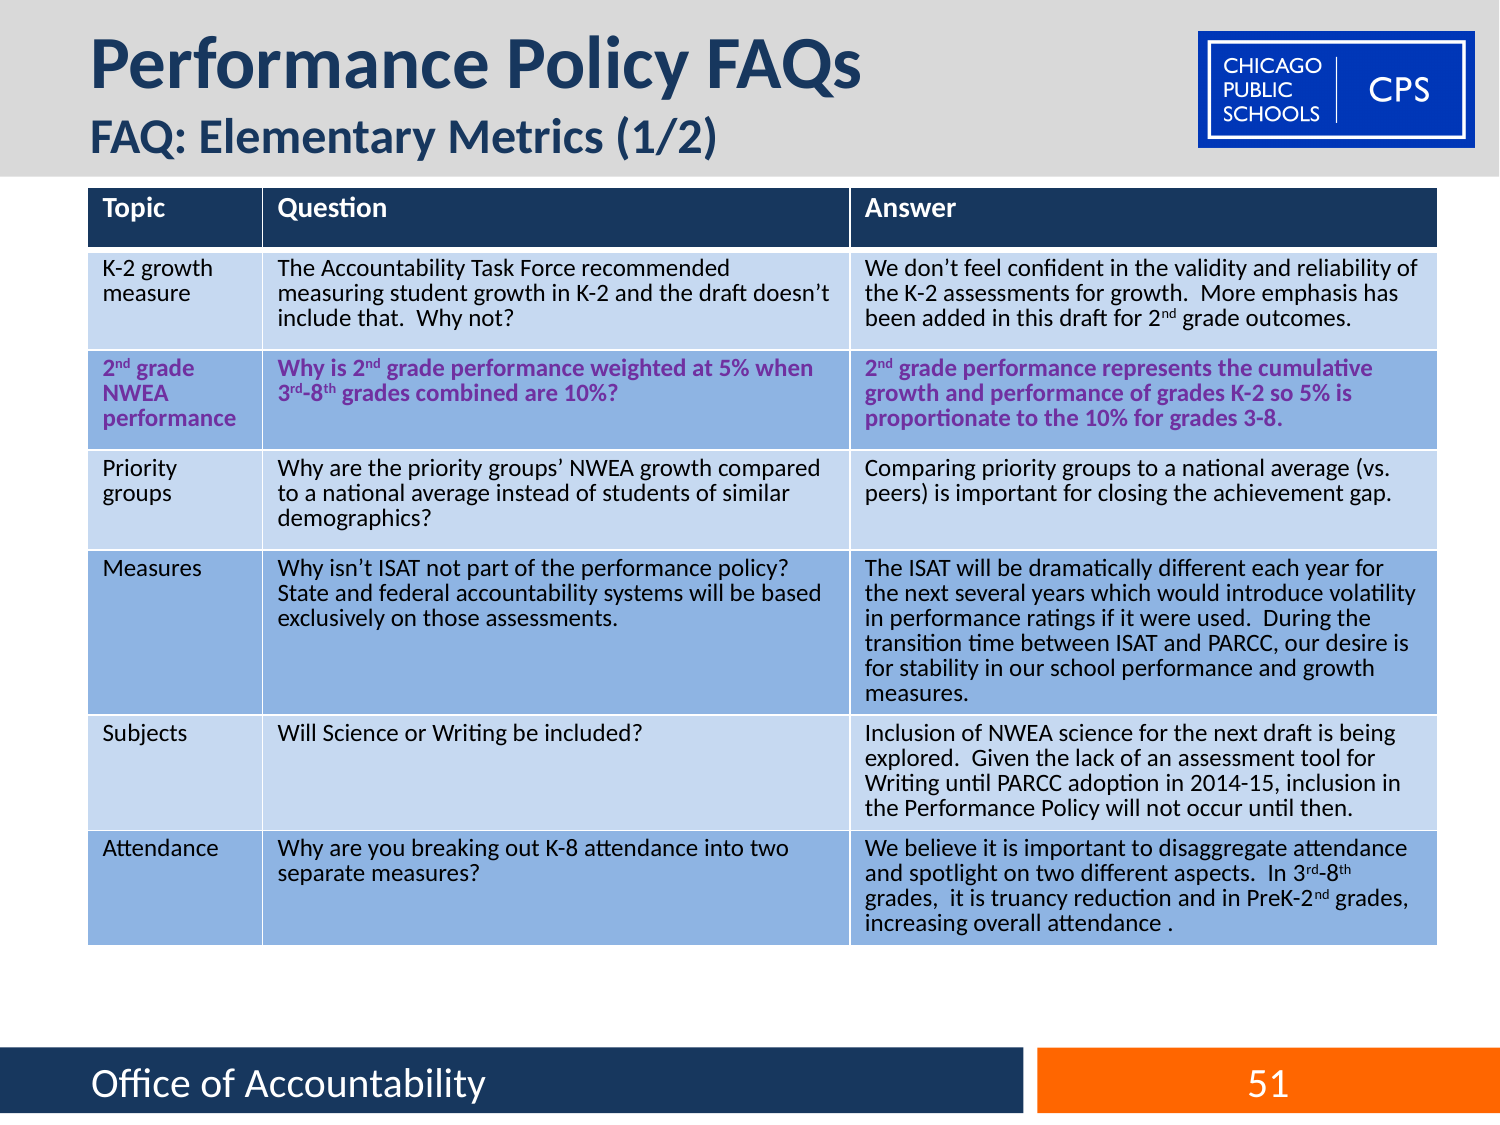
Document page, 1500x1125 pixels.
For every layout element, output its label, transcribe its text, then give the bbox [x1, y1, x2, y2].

table_cell Inclusion of NWEA science for the next draft is being explored. Given the lack of an assessment tool for Writing until PARCC adoption in 2014-15, inclusion in the Performance Policy will not occur until then. [851, 716, 1437, 830]
table_header Topic [88, 188, 262, 247]
table_cell Why isn’t ISAT not part of the performance policy? State and federal accountability systems will be based exclusively on those assessments. [263, 551, 849, 714]
table_cell 2nd grade NWEA performance [88, 351, 262, 449]
table_cell Priority groups [88, 451, 262, 549]
table_cell Comparing priority groups to a national average (vs. peers) is important for closing the achievement gap. [851, 451, 1437, 549]
table_header Answer [851, 188, 1437, 247]
table_cell Attendance [88, 831, 262, 945]
table_cell We believe it is important to disaggregate attendance and spotlight on two different aspects. In 3rd-8th grades, it is truancy reduction and in PreK-2nd grades, increasing overall attendance . [851, 831, 1437, 945]
table_header Question [263, 188, 849, 247]
table_cell The Accountability Task Force recommended measuring student growth in K-2 and the draft doesn’t include that. Why not? [263, 253, 849, 349]
table_cell K-2 growth measure [88, 253, 262, 349]
table_cell Why are the priority groups’ NWEA growth compared to a national average instead of students of similar demographics? [263, 451, 849, 549]
table_cell Measures [88, 551, 262, 714]
table_cell Will Science or Writing be included? [263, 716, 849, 830]
picture [1198, 31, 1475, 148]
table_cell Subjects [88, 716, 262, 830]
table_cell We don’t feel confident in the validity and reliability of the K-2 assessments for growth. More emphasis has been added in this draft for 2nd grade outcomes. [851, 253, 1437, 349]
table_cell The ISAT will be dramatically different each year for the next several years which would introduce volatility in performance ratings if it were used. During the transition time between ISAT and PARCC, our desire is for stability in our school performance and growth measures. [851, 551, 1437, 714]
table_cell 2nd grade performance represents the cumulative growth and performance of grades K-2 so 5% is proportionate to the 10% for grades 3-8. [851, 351, 1437, 449]
footer Office of Accountability [0, 1047, 1023, 1114]
table_cell Why is 2nd grade performance weighted at 5% when 3rd-8th grades combined are 10%? [263, 351, 849, 449]
slide_number 51 [1037, 1047, 1500, 1114]
title Performance Policy FAQs FAQ: Elementary Metrics (1/2) [0, 0, 1188, 178]
table_cell Why are you breaking out K-8 attendance into two separate measures? [263, 831, 849, 945]
